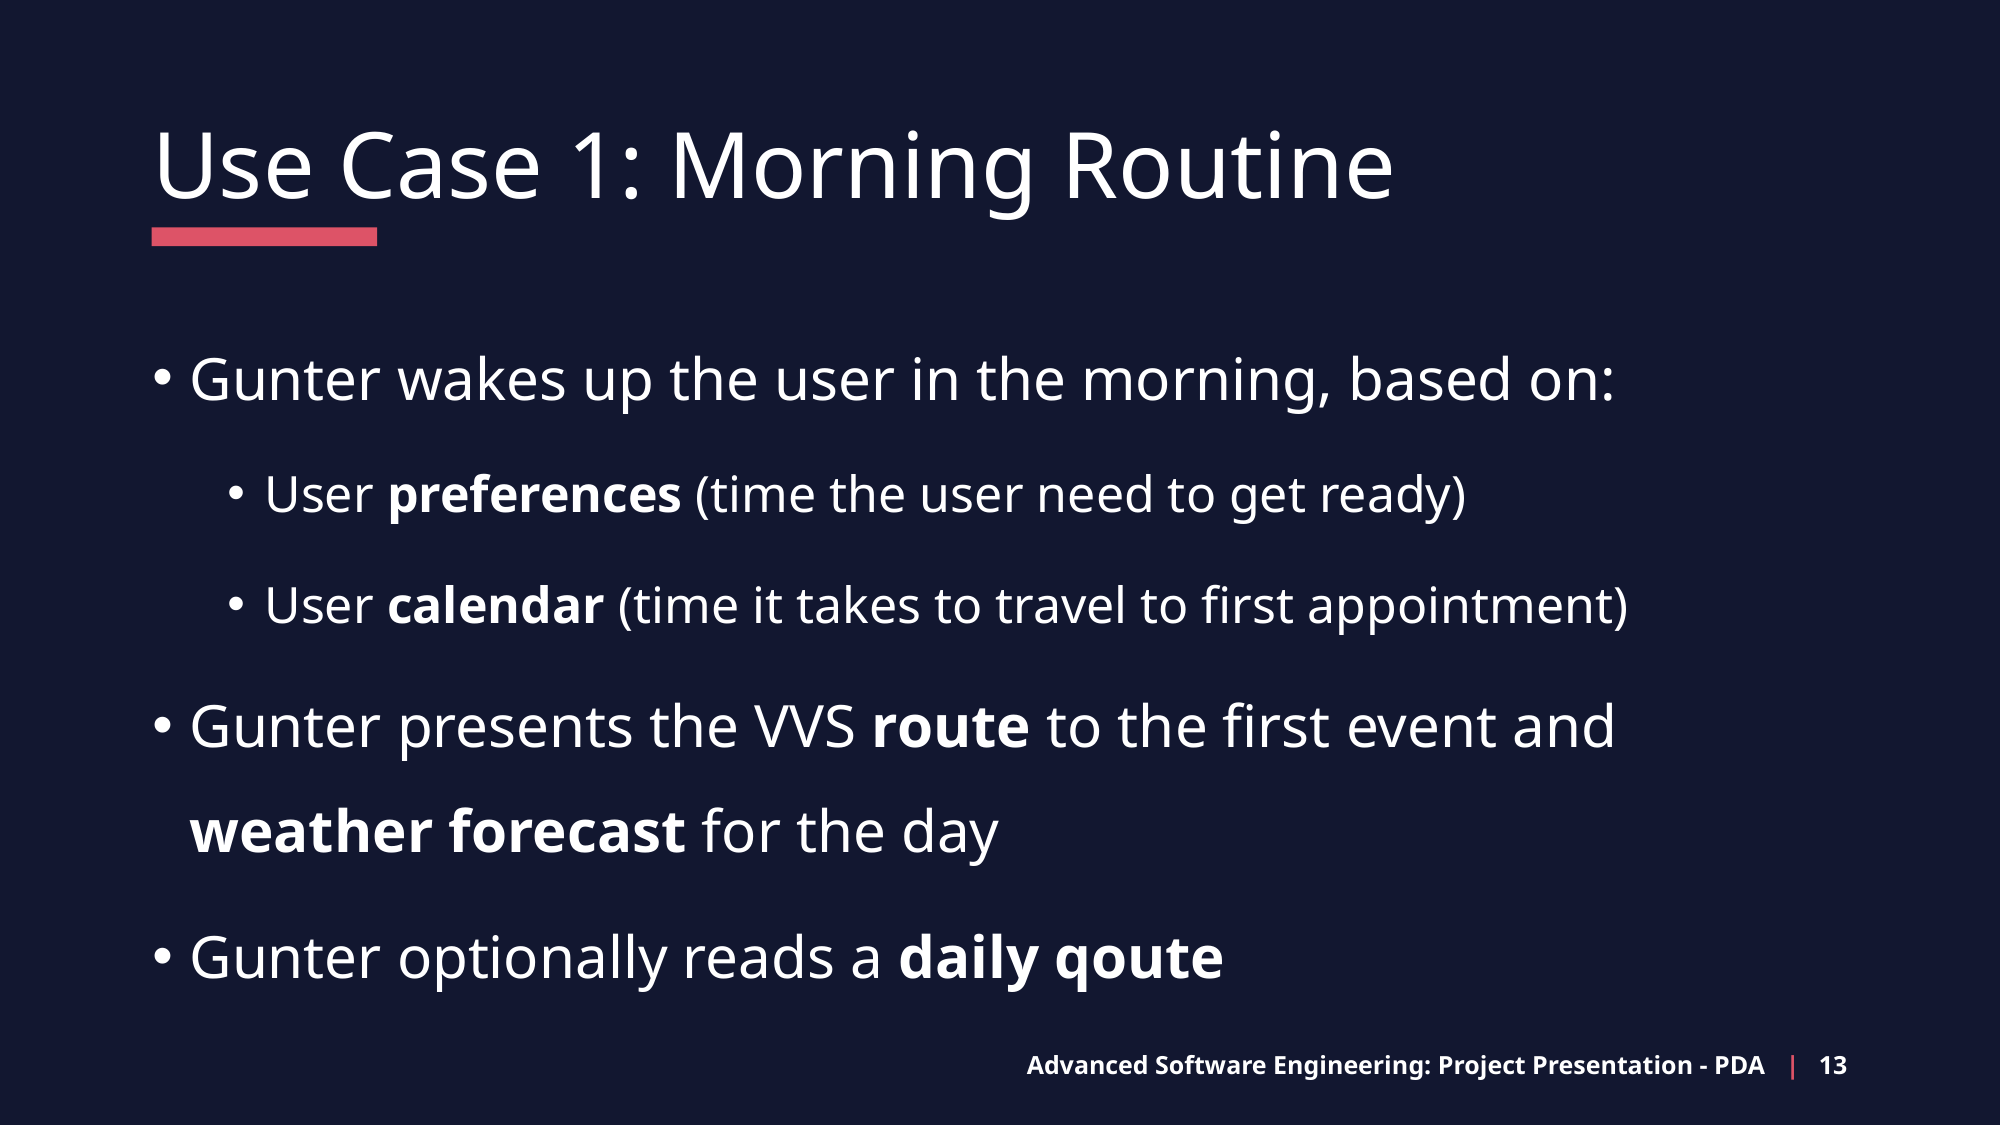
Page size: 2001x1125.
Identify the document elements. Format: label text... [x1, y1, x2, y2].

text_box Advanced Software Engineering: Project Presentation - PDA | 13 [137, 1042, 1863, 1103]
text_box Use Case 1: Morning Routine [137, 59, 1863, 278]
text_box Gunter wakes up the user in the morning, based on: User preferences (time the user need to get ready) User calendar (time it takes to travel to first appointment) Gunter presents the VVS route to the first event and weather forecast for the day Gunter optionally reads a daily qoute [137, 299, 1863, 1014]
